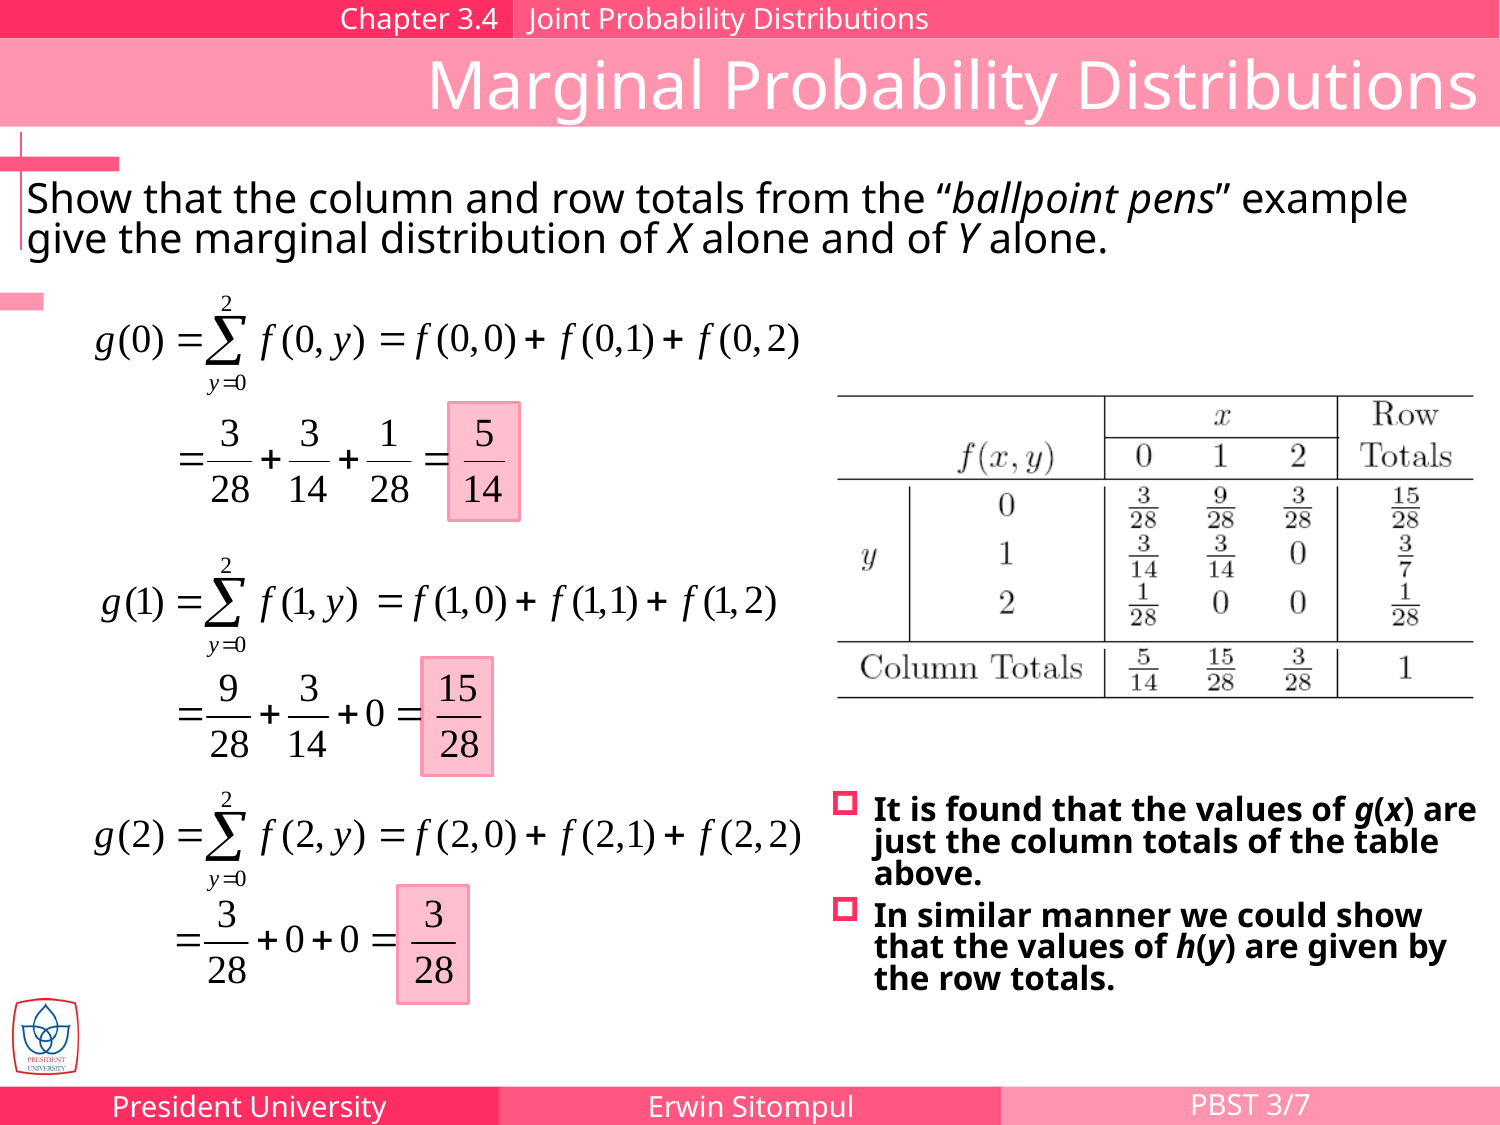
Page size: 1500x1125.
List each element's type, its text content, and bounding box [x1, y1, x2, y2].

text_box [397, 885, 469, 1004]
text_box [166, 889, 464, 993]
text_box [86, 285, 374, 403]
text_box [93, 547, 367, 665]
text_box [168, 663, 490, 767]
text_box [368, 576, 786, 631]
text_box Chapter 3.4 [0, 2, 514, 41]
text_box Show that the column and row totals from the “ballpoint pens” example give the marginal distribution of X alone and of Y alone. [11, 174, 1500, 274]
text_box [86, 780, 374, 899]
text_box [448, 402, 520, 521]
text_box [0, 292, 44, 311]
text_box [421, 657, 493, 669]
text_box [421, 766, 493, 776]
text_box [0, 131, 120, 251]
text_box Marginal Probability Distributions [0, 45, 1496, 120]
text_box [370, 810, 811, 864]
picture [835, 393, 1480, 702]
text_box It is found that the values of g(x) are just the column totals of the table above. In similar manner we could show that the values of h(y) are given by the row totals. [815, 788, 1500, 1015]
text_box Joint Probability Distributions [514, 2, 1500, 41]
picture [12, 998, 79, 1075]
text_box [370, 314, 808, 369]
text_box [169, 407, 514, 512]
